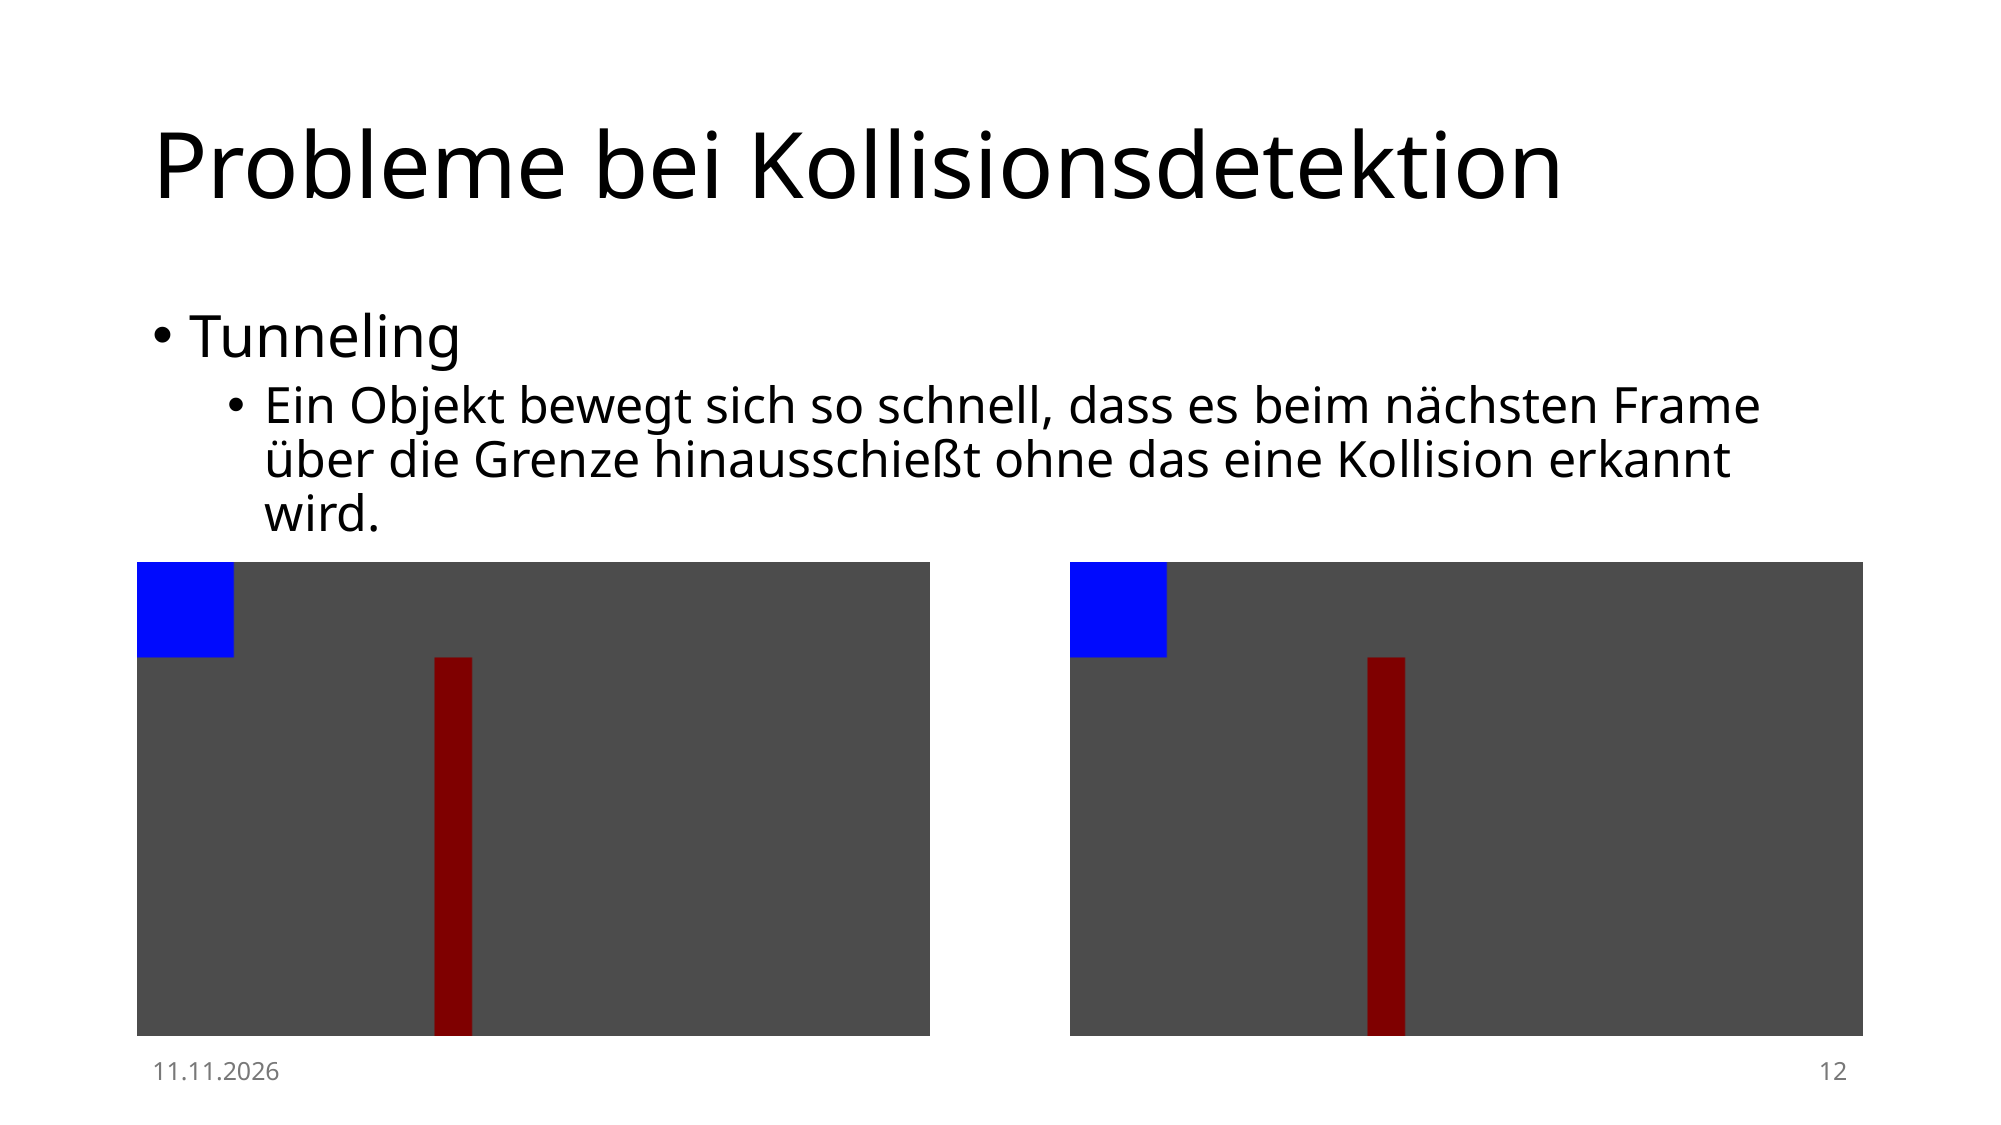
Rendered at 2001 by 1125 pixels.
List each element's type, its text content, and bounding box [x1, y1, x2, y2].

picture [136, 561, 931, 1036]
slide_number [137, 1042, 588, 1103]
title Probleme bei Kollisionsdetektion [137, 59, 1863, 278]
list Tunneling Ein Objekt bewegt sich so schnell, dass es beim nächsten Frame über die Grenze hinausschießt ohne das eine Kollision erkannt wird. [137, 299, 1863, 1014]
slide_number 12 [1412, 1042, 1863, 1103]
picture [1069, 561, 1863, 1036]
